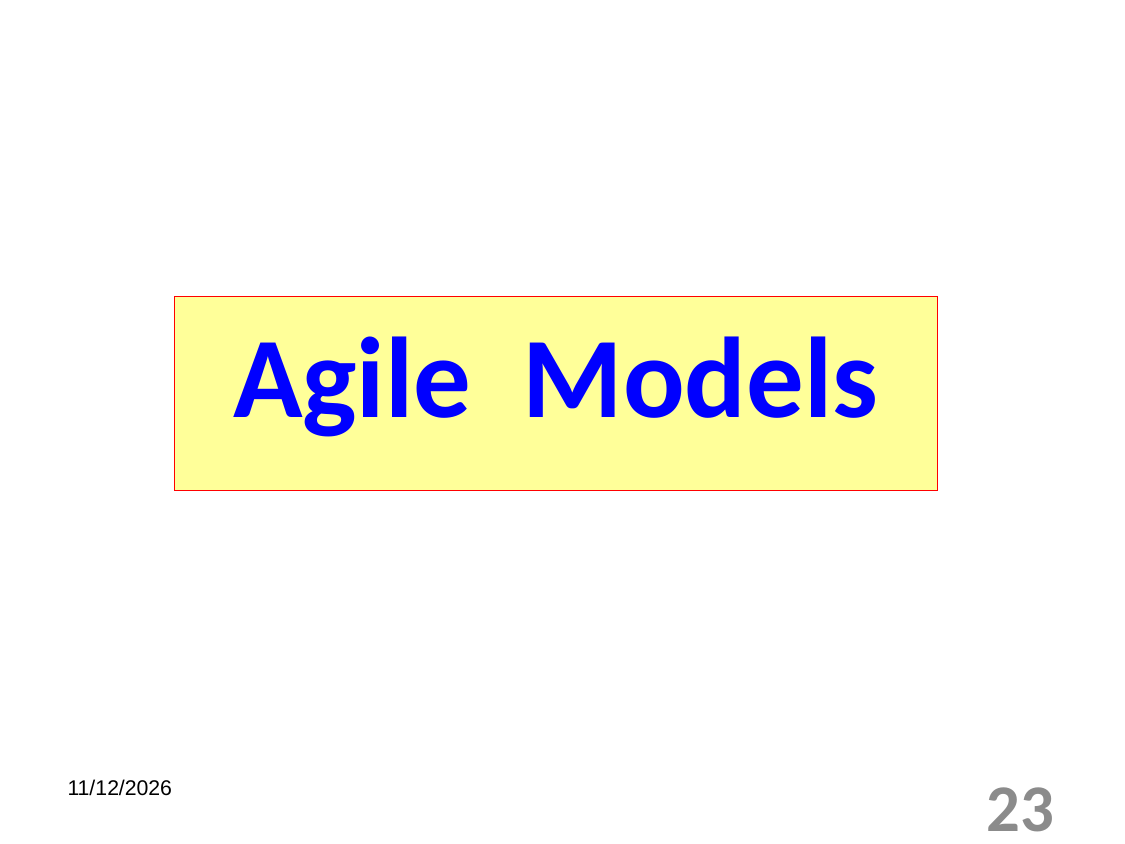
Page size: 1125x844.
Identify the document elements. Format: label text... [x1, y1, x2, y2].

text_box 1/12/2019 [56, 768, 319, 827]
title Agile Models [174, 296, 938, 491]
slide_number 23 [806, 782, 1069, 827]
